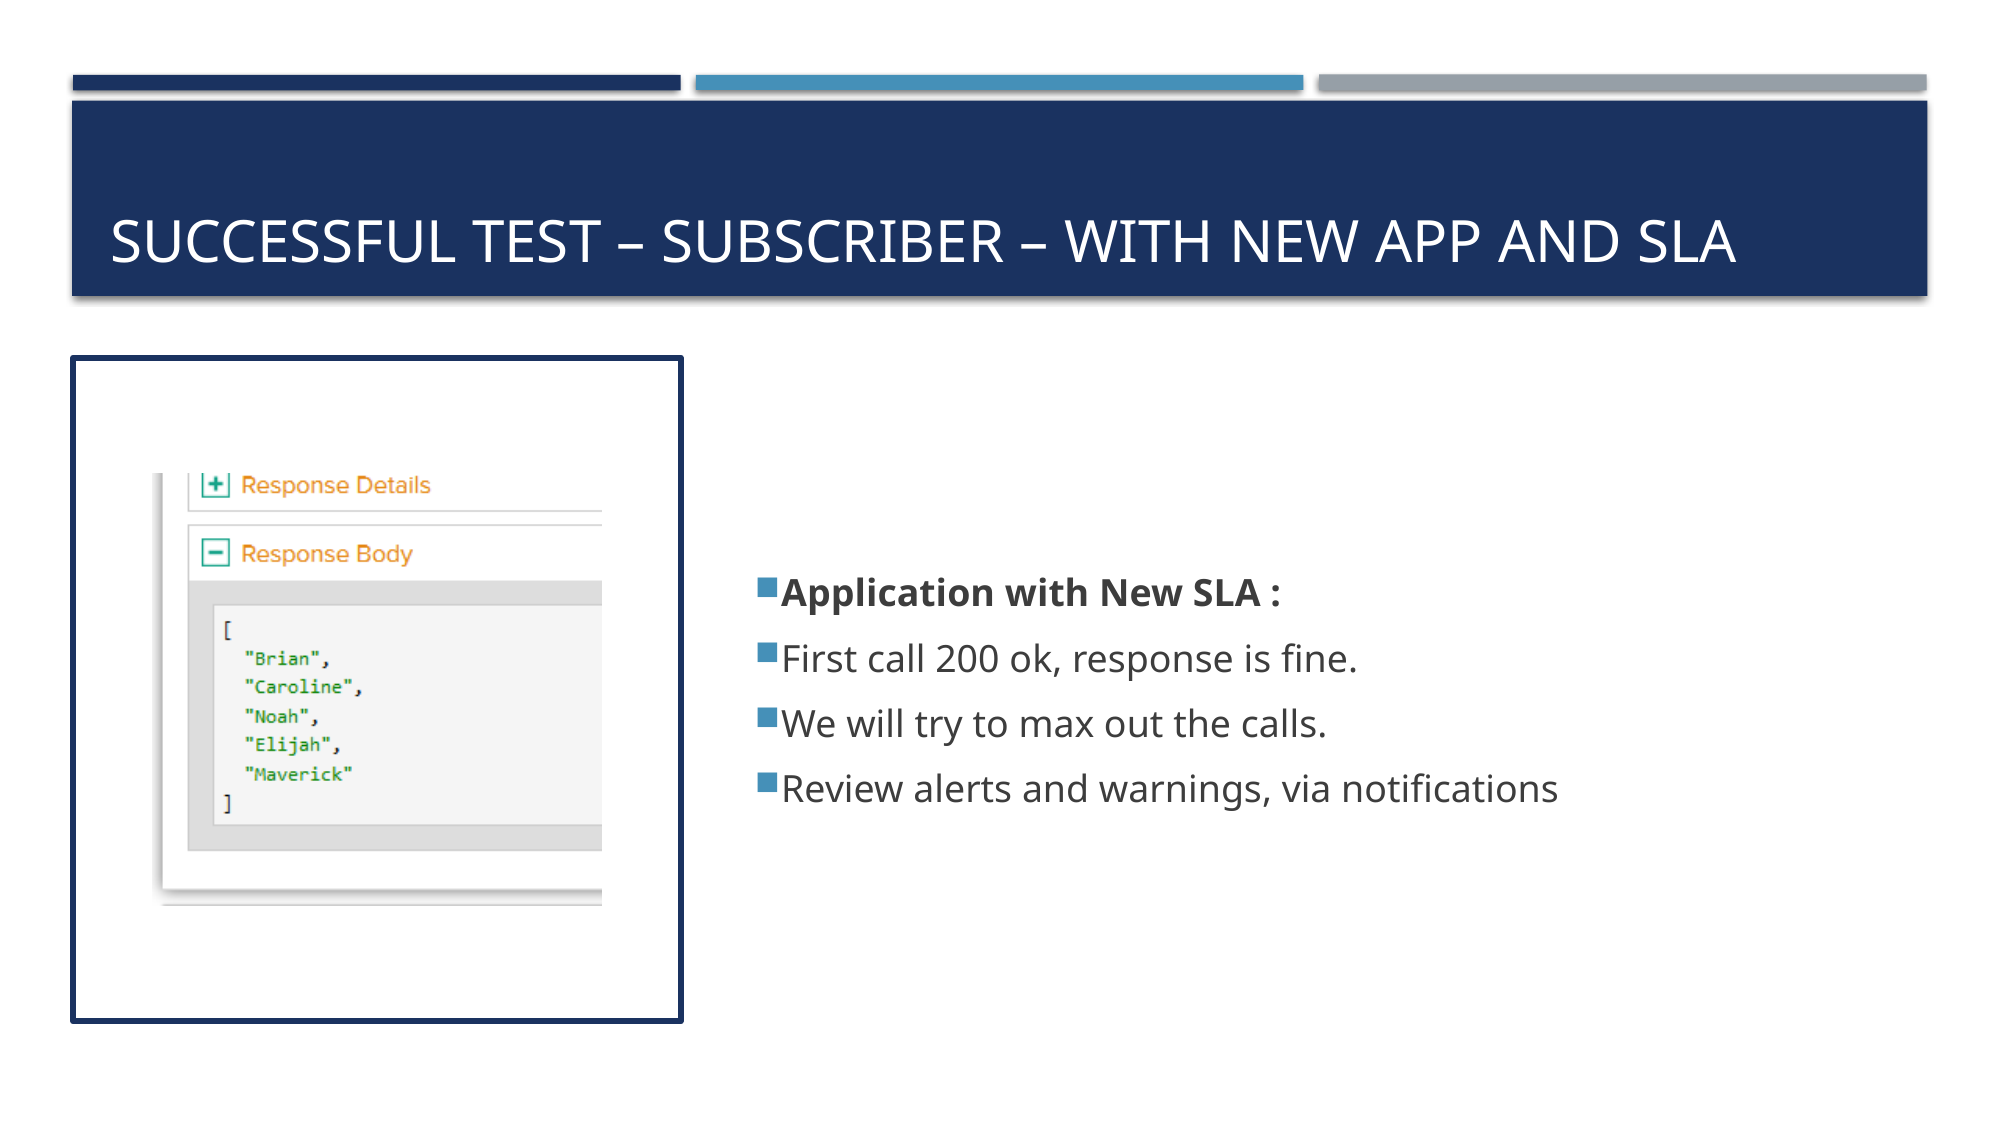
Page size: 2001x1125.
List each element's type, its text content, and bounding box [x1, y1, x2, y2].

picture [151, 472, 603, 907]
text_box Application with New SLA : First call 200 ok, response is fine. We will try to max out the calls. Review alerts and warnings, via notifications [739, 357, 1905, 1022]
text_box [71, 356, 682, 1023]
title Successful test – Subscriber – with NEW app and SLA [95, 115, 1905, 282]
